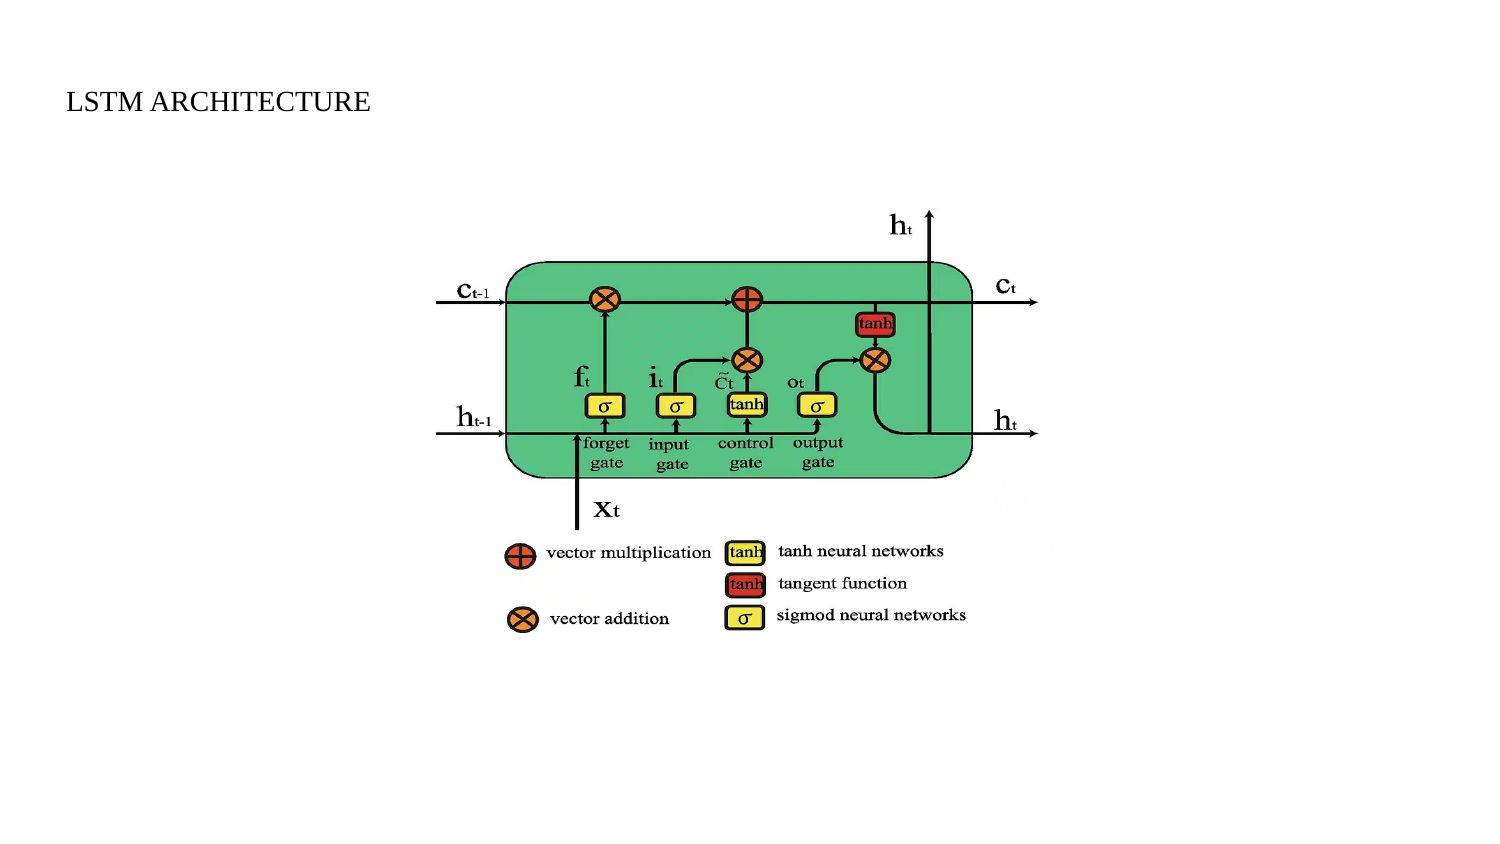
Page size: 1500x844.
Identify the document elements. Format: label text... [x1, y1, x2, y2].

picture [436, 209, 1064, 635]
title LSTM ARCHITECTURE [51, 67, 1449, 167]
list [51, 201, 1449, 750]
